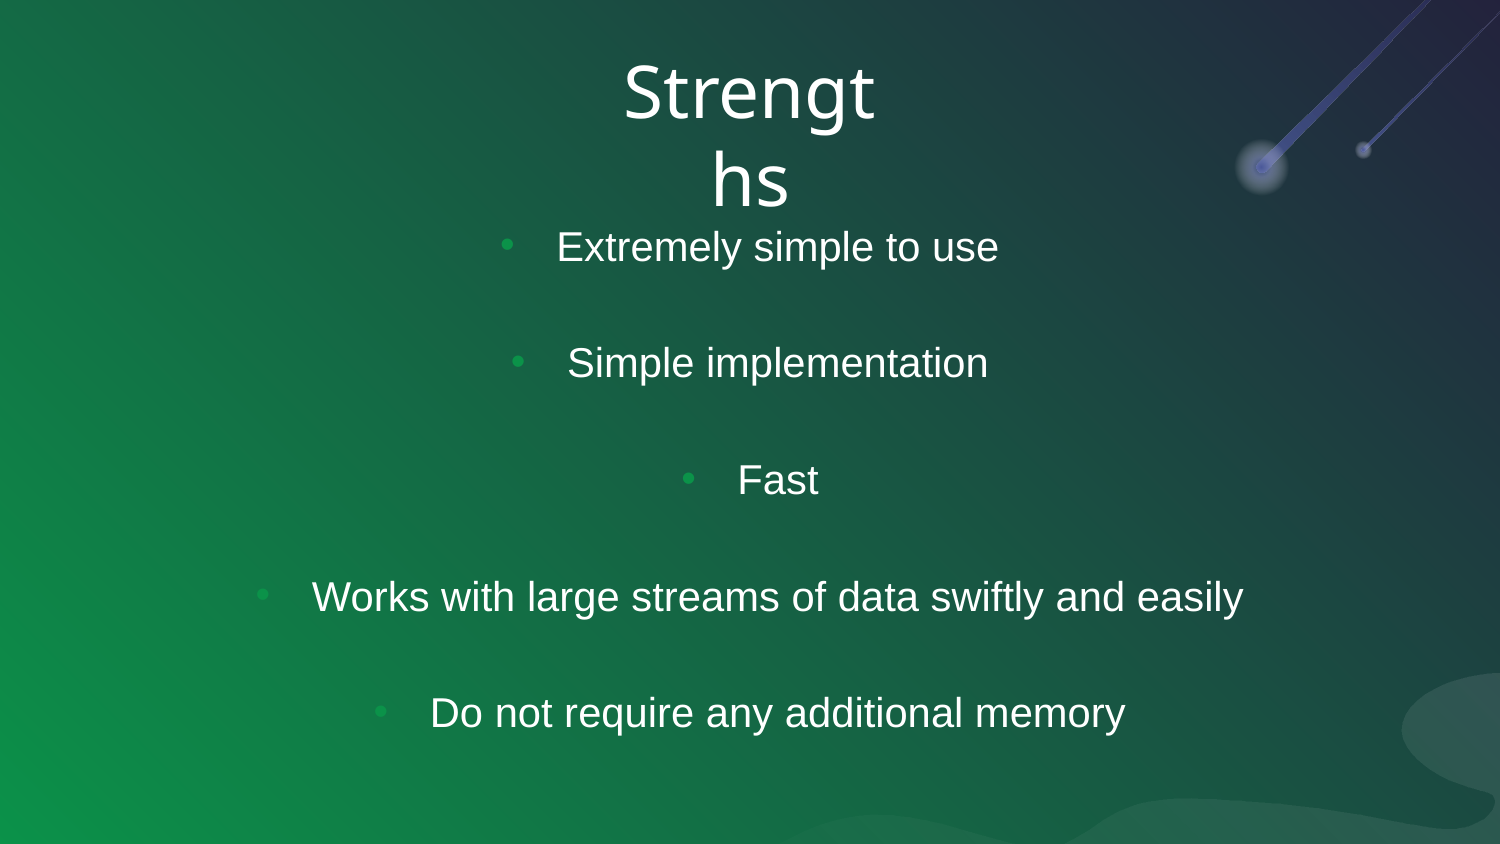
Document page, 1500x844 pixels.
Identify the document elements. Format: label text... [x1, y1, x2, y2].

title Strengths [608, 30, 892, 128]
text_box Extremely simple to use Simple implementation Fast Works with large streams of data swiftly and easily Do not require any additional memory [0, 161, 1500, 796]
